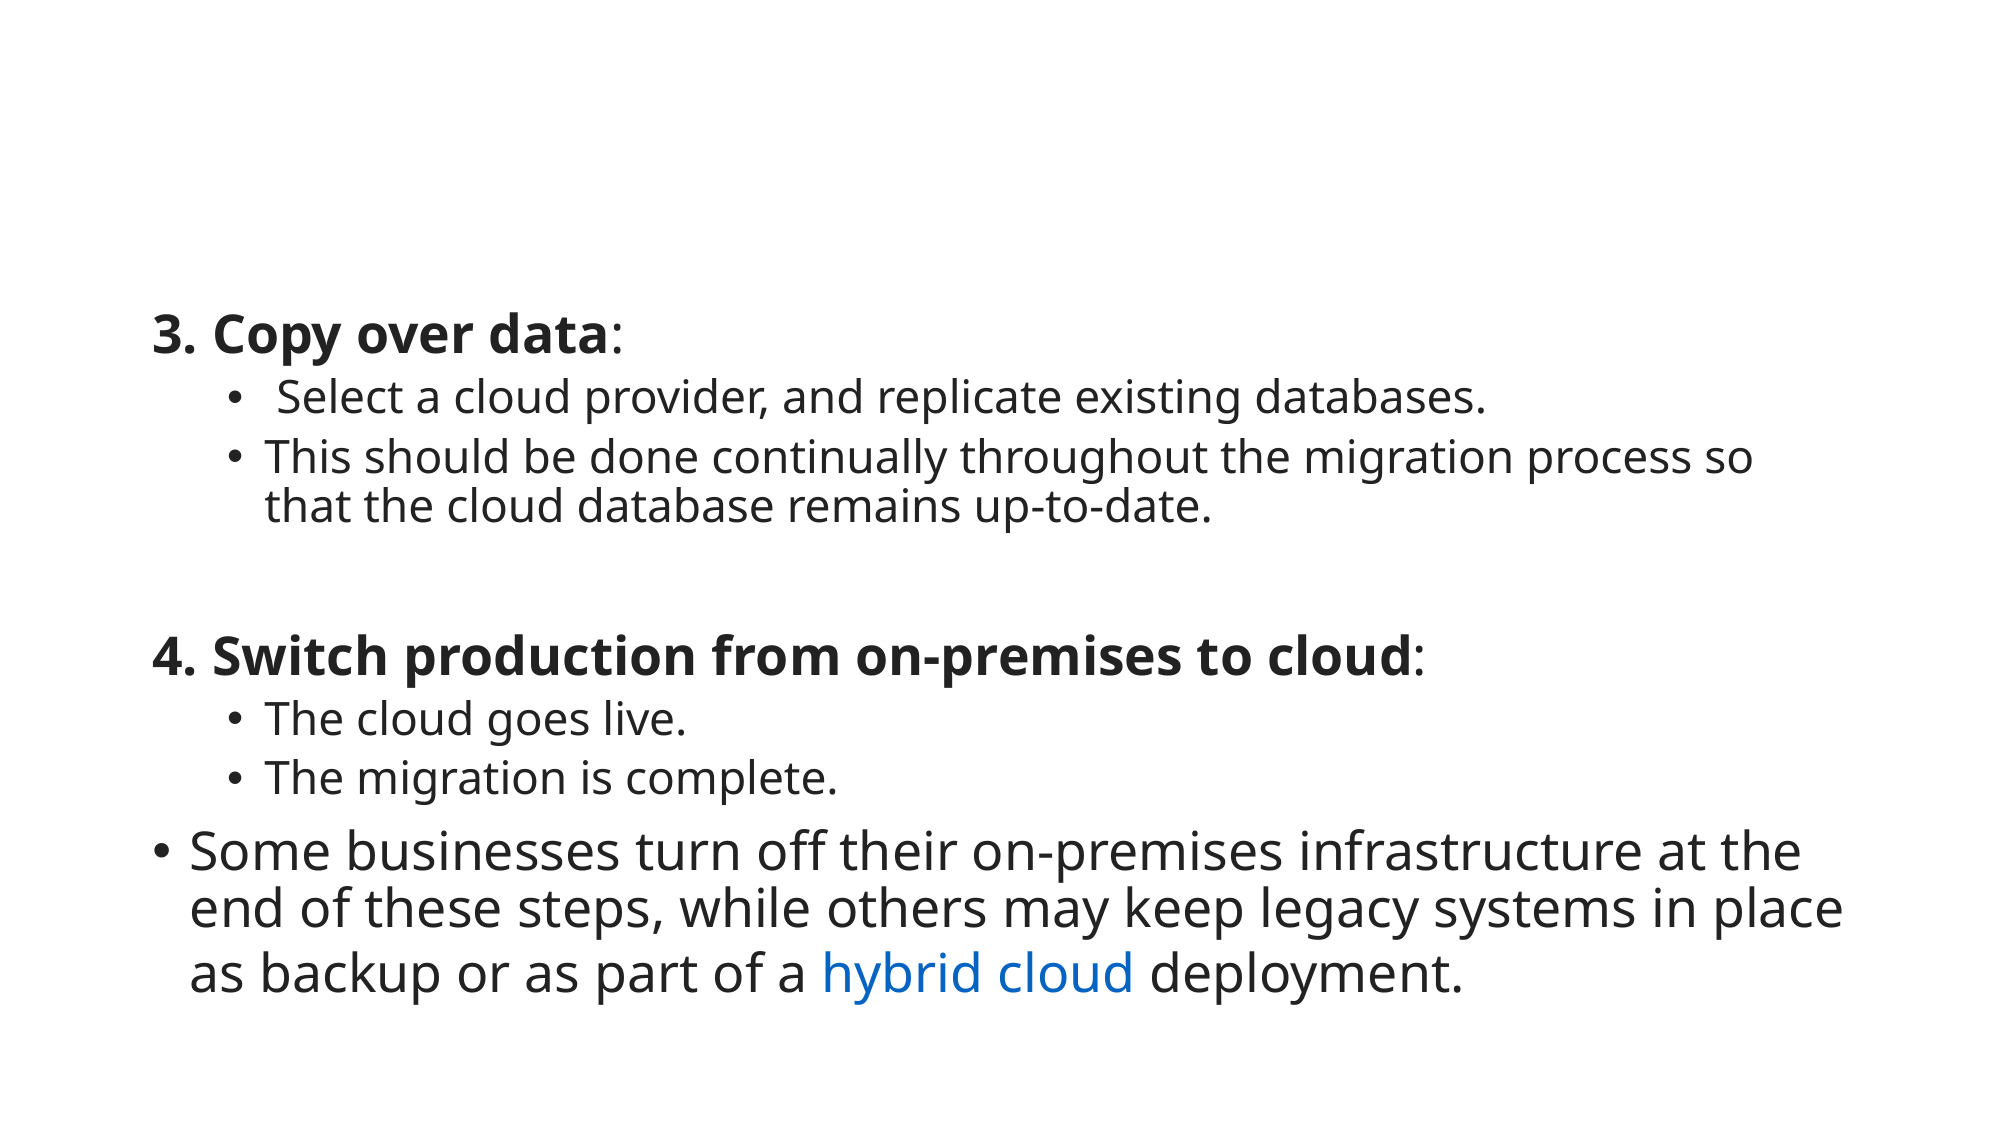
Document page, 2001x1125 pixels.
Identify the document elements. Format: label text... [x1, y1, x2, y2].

list 3. Copy over data: Select a cloud provider, and replicate existing databases. This should be done continually throughout the migration process so that the cloud database remains up-to-date. 4. Switch production from on-premises to cloud: The cloud goes live. The migration is complete. Some businesses turn off their on-premises infrastructure at the end of these steps, while others may keep legacy systems in place as backup or as part of a hybrid cloud deployment. [137, 299, 1863, 1014]
